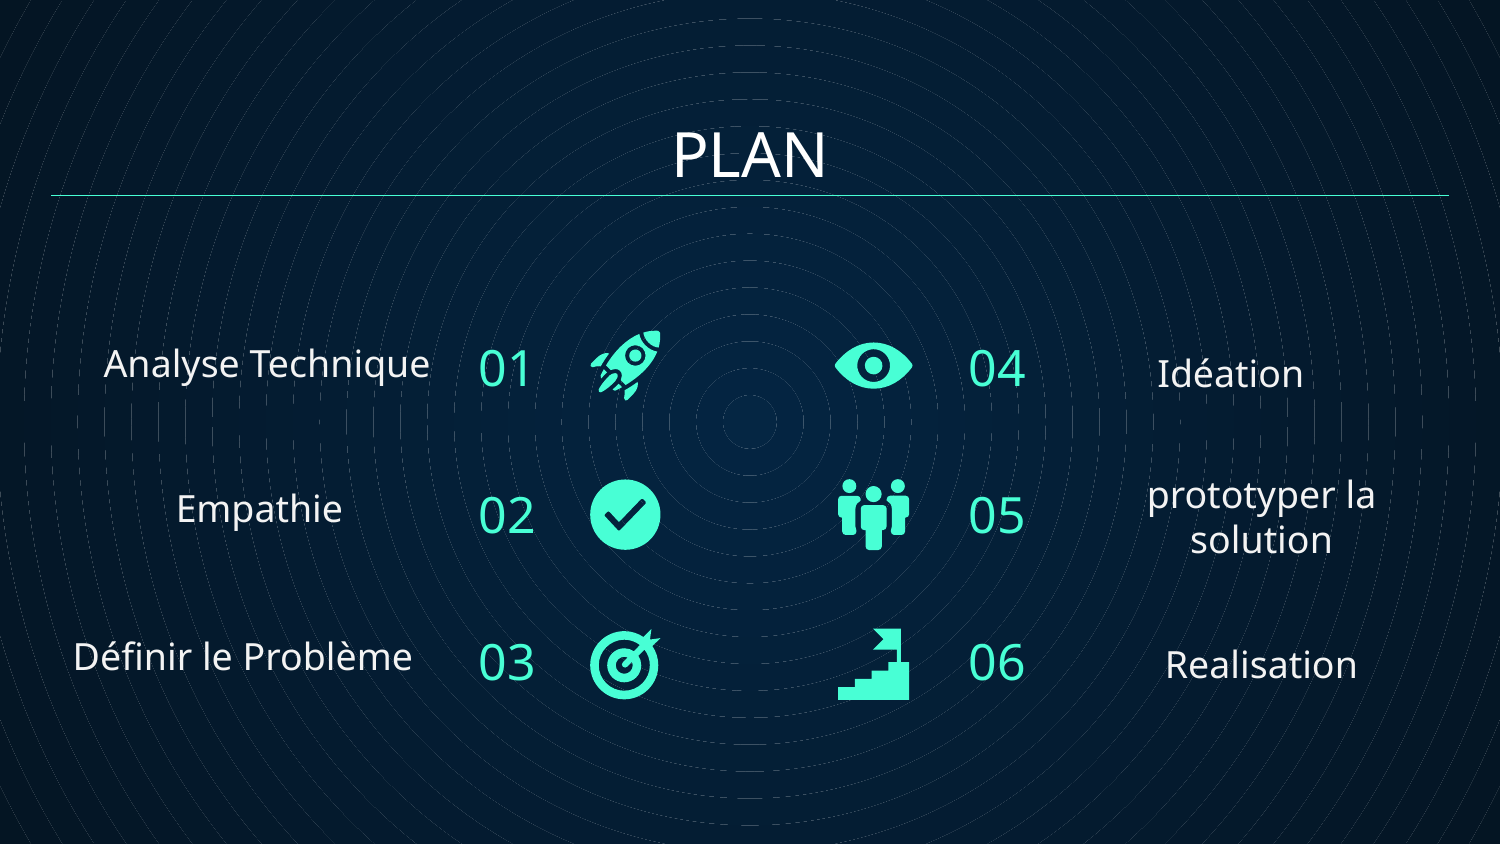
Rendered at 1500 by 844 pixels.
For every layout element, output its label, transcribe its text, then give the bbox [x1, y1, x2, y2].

title PLAN [51, 105, 1449, 195]
text_box Définir le Problème [0, 617, 490, 693]
title PLAN [51, 202, 1449, 206]
title Empathie [89, 462, 430, 546]
text_box [590, 479, 661, 550]
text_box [837, 478, 910, 551]
text_box [834, 342, 913, 389]
title 04 [847, 311, 1041, 412]
text_box [838, 628, 910, 700]
title Analyse Technique [40, 330, 447, 401]
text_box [589, 330, 661, 401]
title 01 [463, 311, 657, 412]
title 05 [847, 458, 1041, 559]
text_box prototyper la solution [1074, 479, 1449, 577]
text_box Realisation [1074, 626, 1449, 702]
title 02 [463, 458, 657, 559]
title 03 [463, 606, 657, 706]
title 06 [847, 606, 1041, 706]
text_box [590, 629, 661, 700]
text_box Idéation [1086, 313, 1376, 410]
